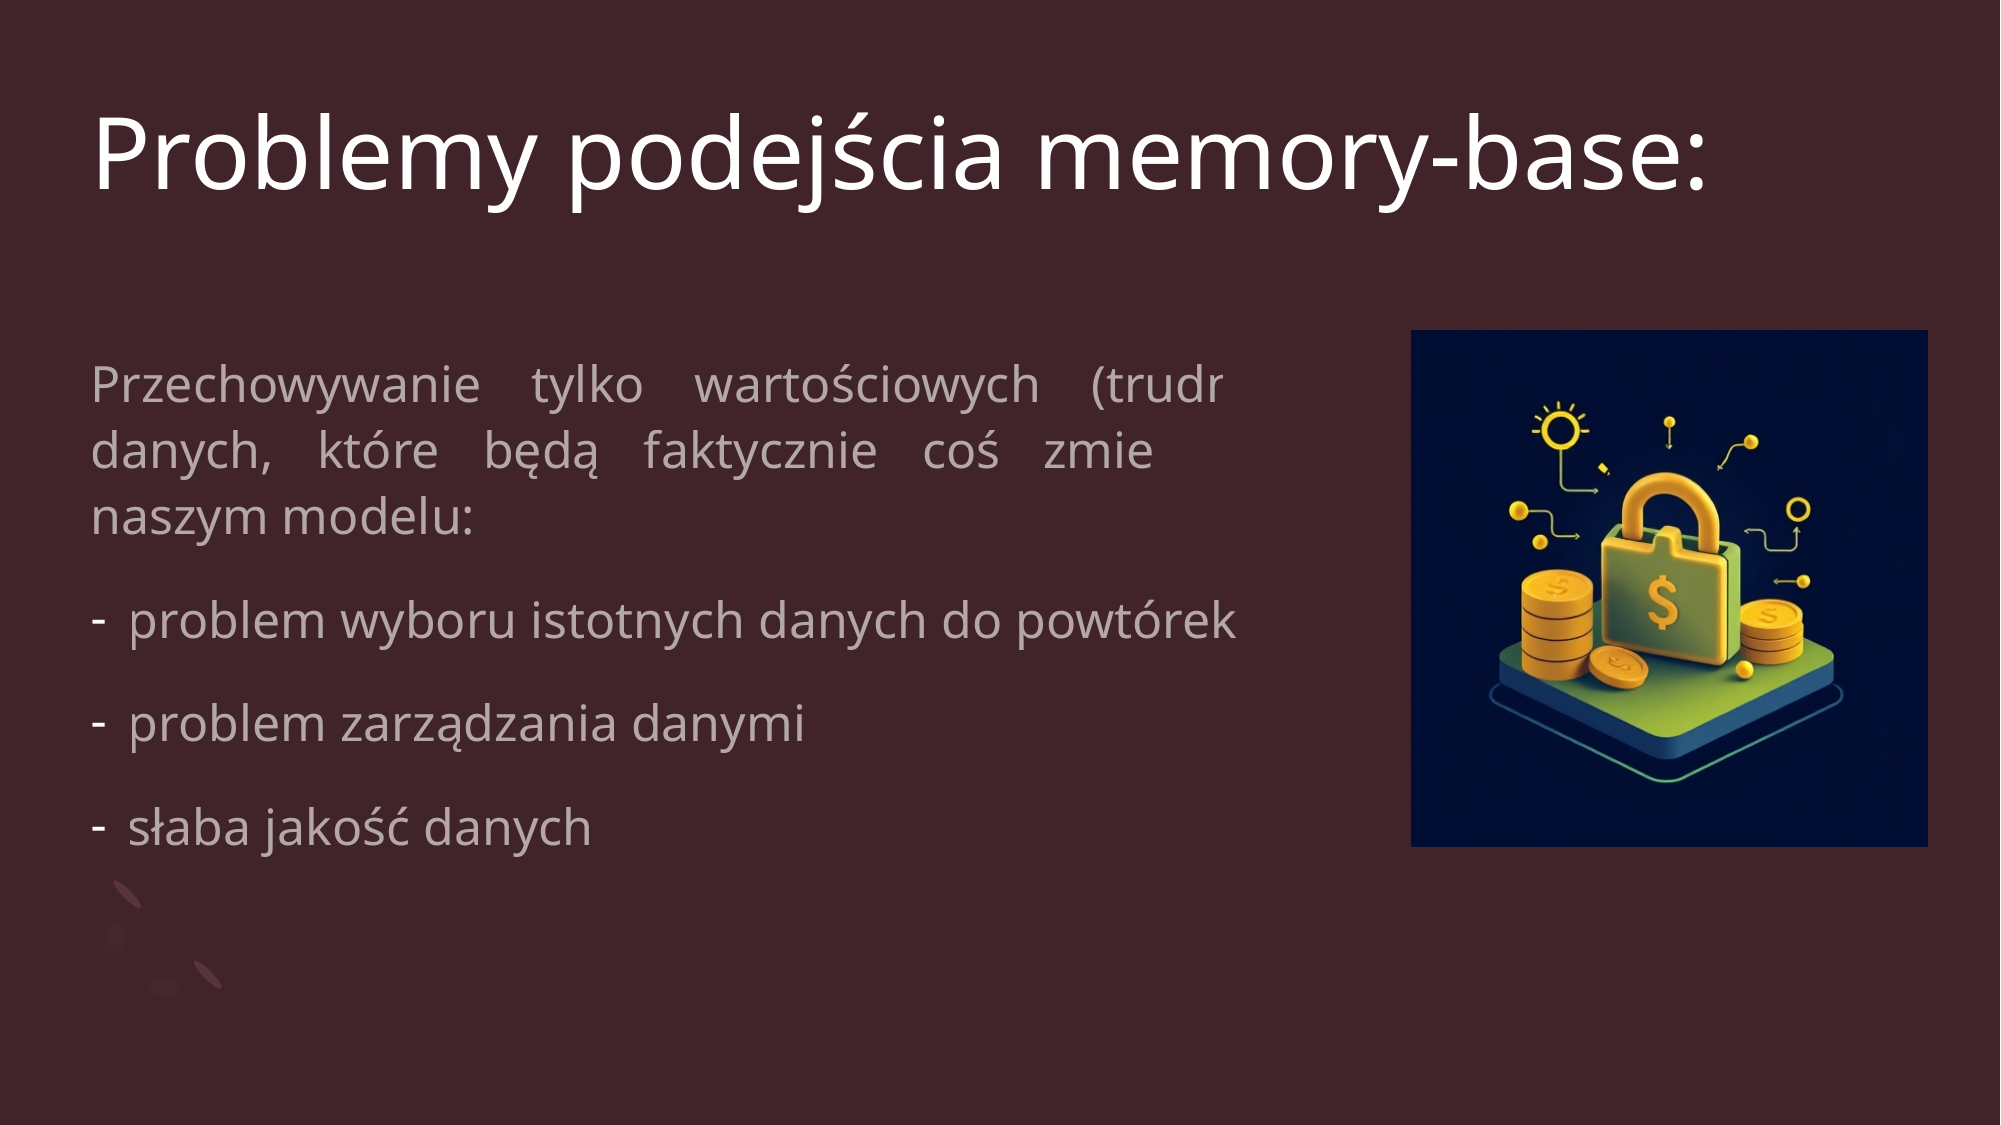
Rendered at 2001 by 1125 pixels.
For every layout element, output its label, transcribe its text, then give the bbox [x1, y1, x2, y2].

title Problemy podejścia memory-base: [90, 90, 1910, 309]
list Przechowywanie tylko wartościowych (trudnych) danych, które będą faktycznie coś zmieniać w naszym modelu: problem wyboru istotnych danych do powtórek problem zarządzania danymi słaba jakość danych [90, 346, 1334, 1000]
picture [1411, 330, 1928, 847]
